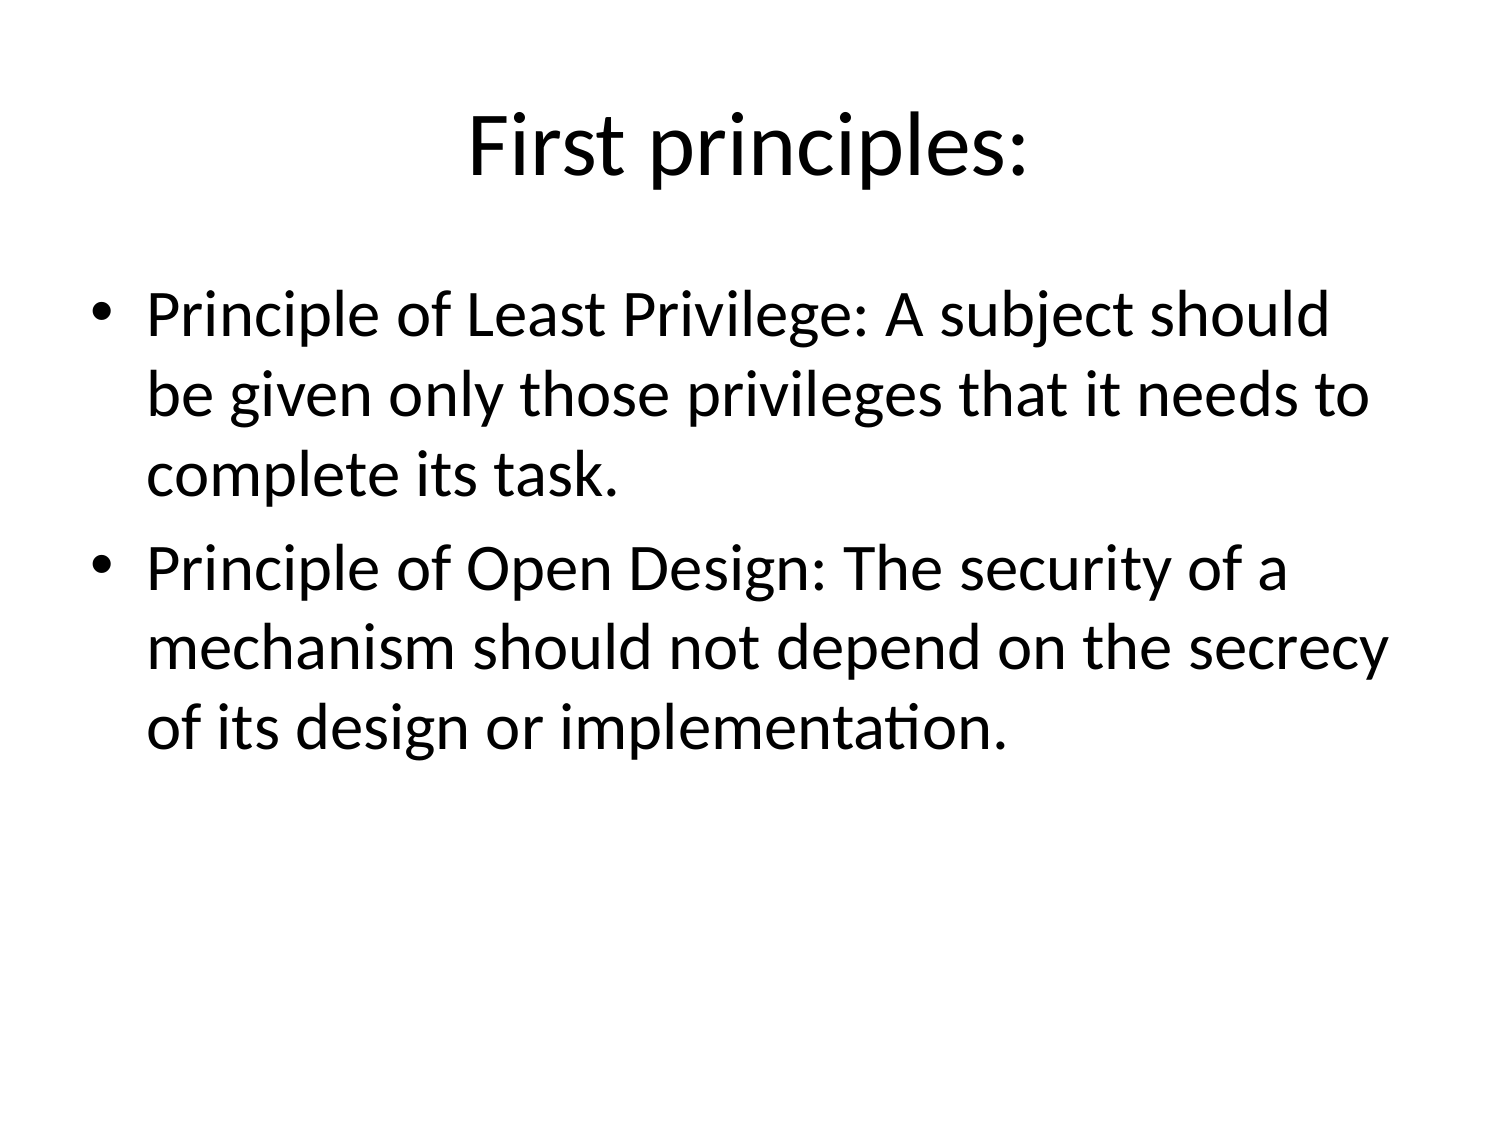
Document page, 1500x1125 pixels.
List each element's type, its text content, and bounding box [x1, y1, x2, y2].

list Principle of Least Privilege: A subject should be given only those privileges that it needs to complete its task. Principle of Open Design: The security of a mechanism should not depend on the secrecy of its design or implementation. [75, 262, 1425, 1005]
title First principles: [75, 45, 1425, 233]
